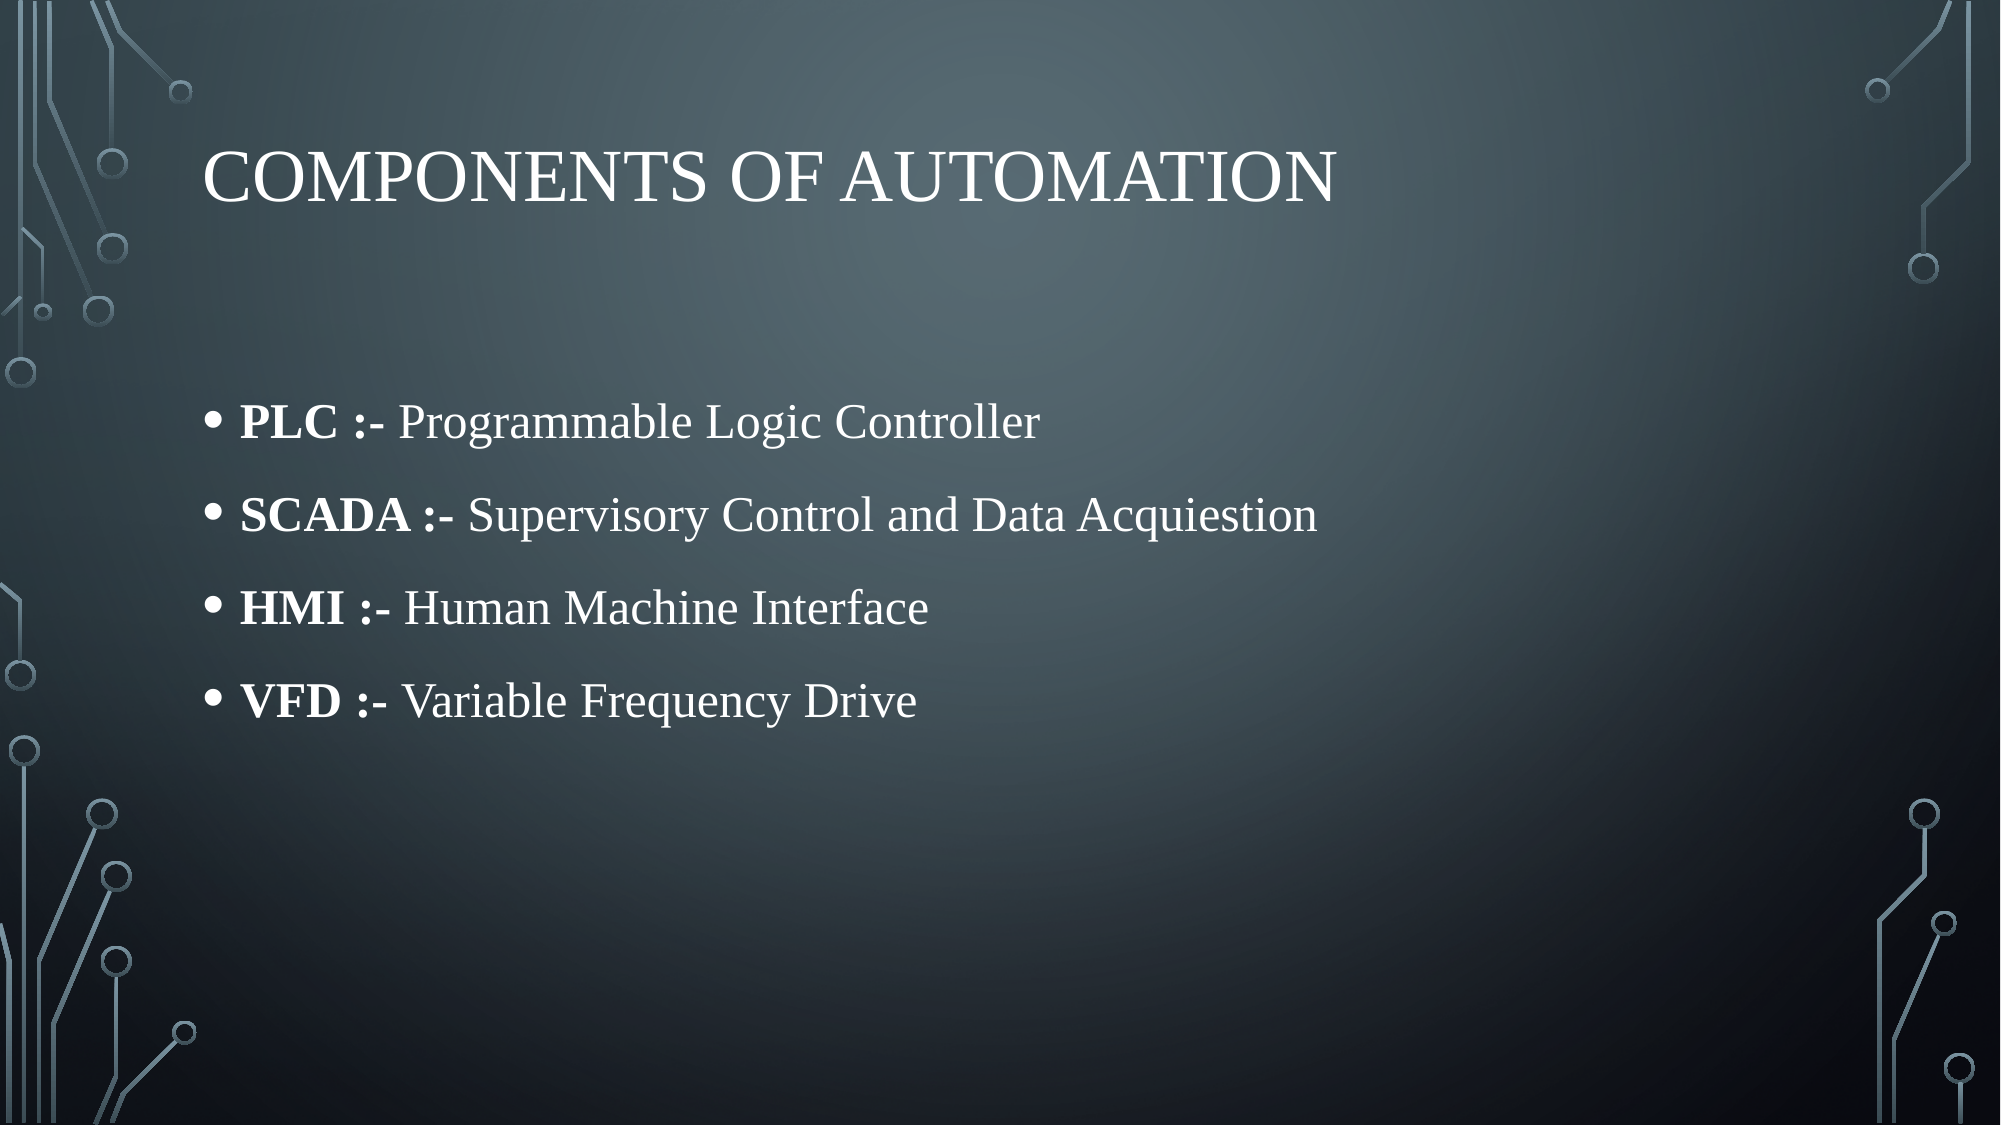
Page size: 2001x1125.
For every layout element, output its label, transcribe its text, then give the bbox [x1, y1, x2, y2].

title COMPONENTS OF AUTOMATION [187, 101, 1813, 344]
list PLC :- Programmable Logic Controller SCADA :- Supervisory Control and Data Acquiestion HMI :- Human Machine Interface VFD :- Variable Frequency Drive [187, 369, 1813, 950]
